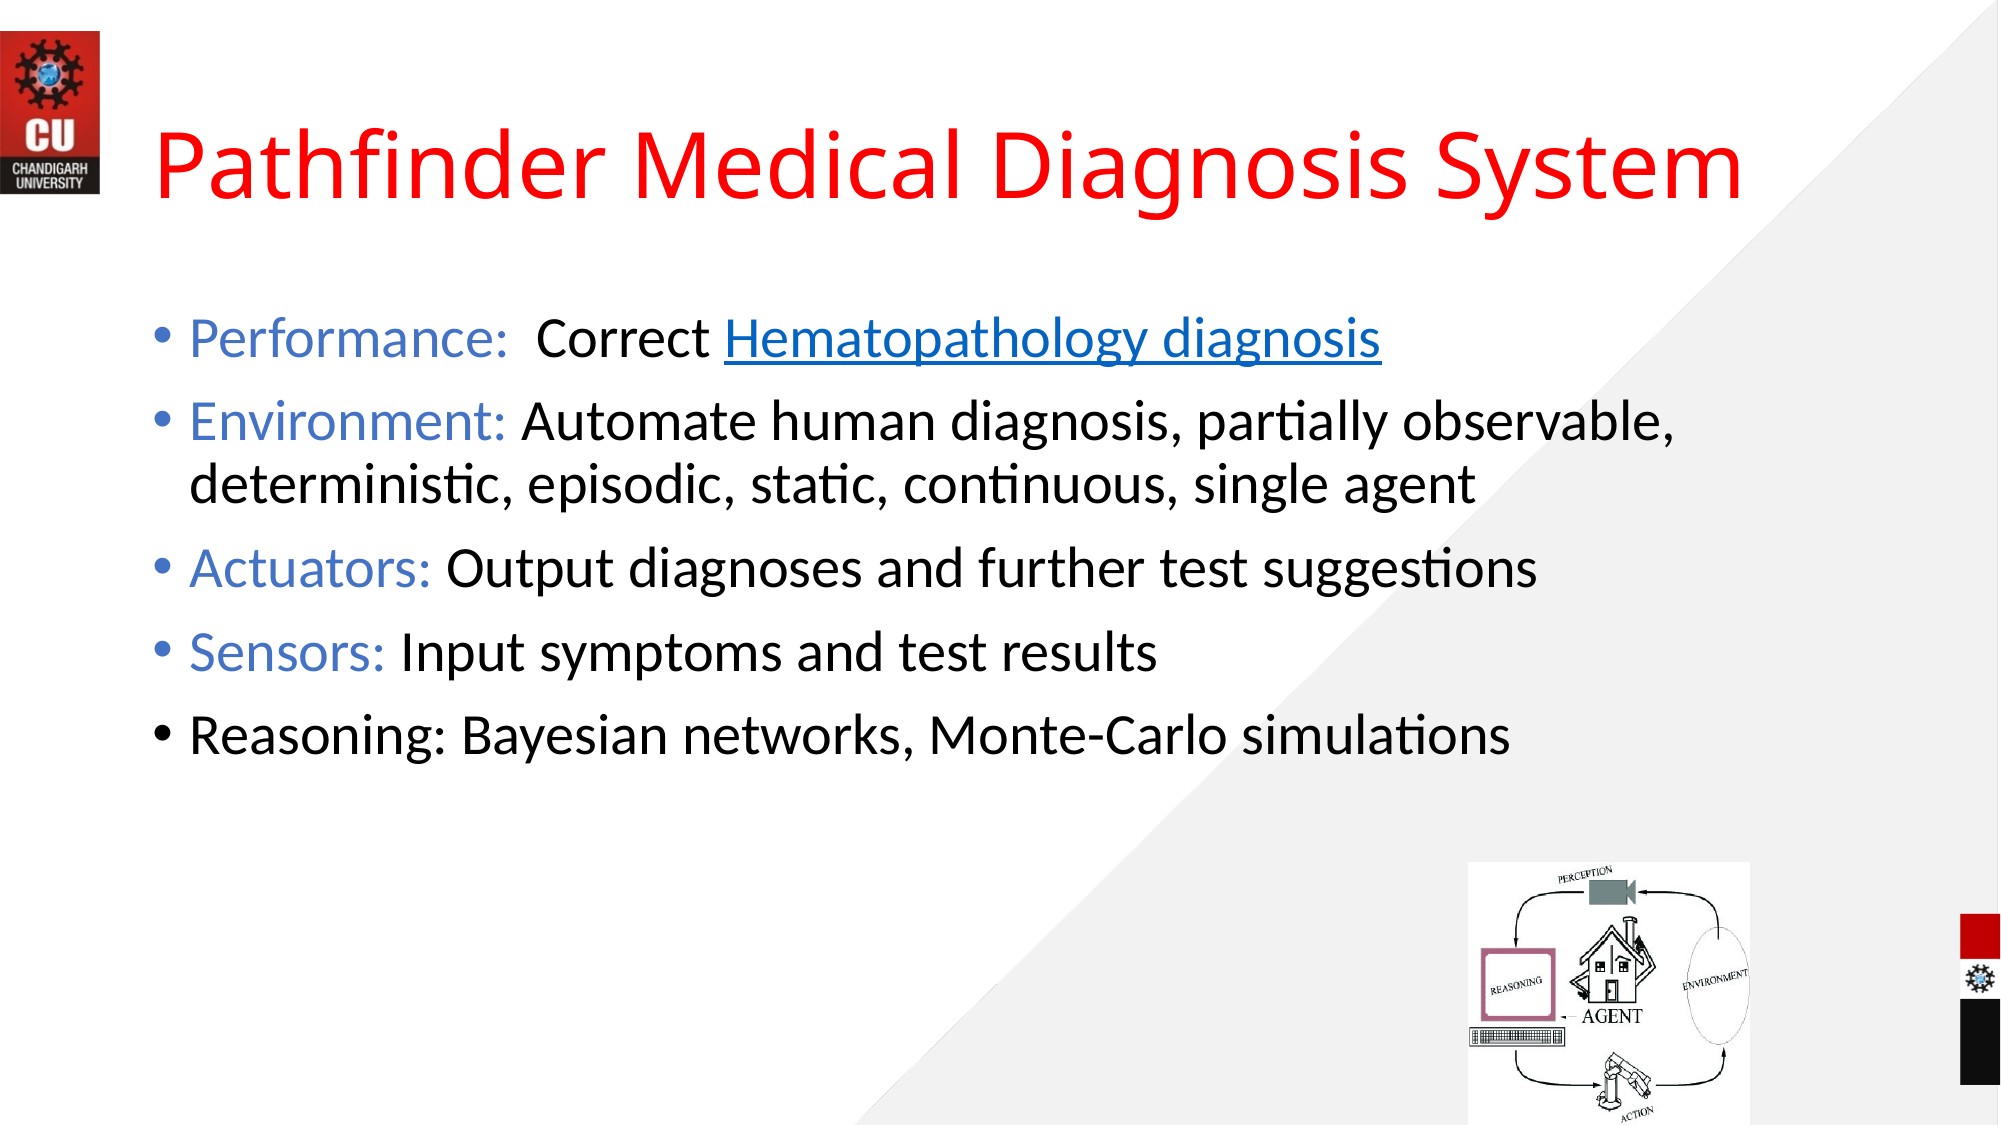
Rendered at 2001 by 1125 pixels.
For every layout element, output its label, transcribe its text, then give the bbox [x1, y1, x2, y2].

list Performance: Correct Hematopathology diagnosis Environment: Automate human diagnosis, partially observable, deterministic, episodic, static, continuous, single agent Actuators: Output diagnoses and further test suggestions Sensors: Input symptoms and test results Reasoning: Bayesian networks, Monte-Carlo simulations [137, 299, 1863, 1014]
title Pathfinder Medical Diagnosis System [137, 59, 1863, 278]
picture [0, 0, 2001, 1125]
